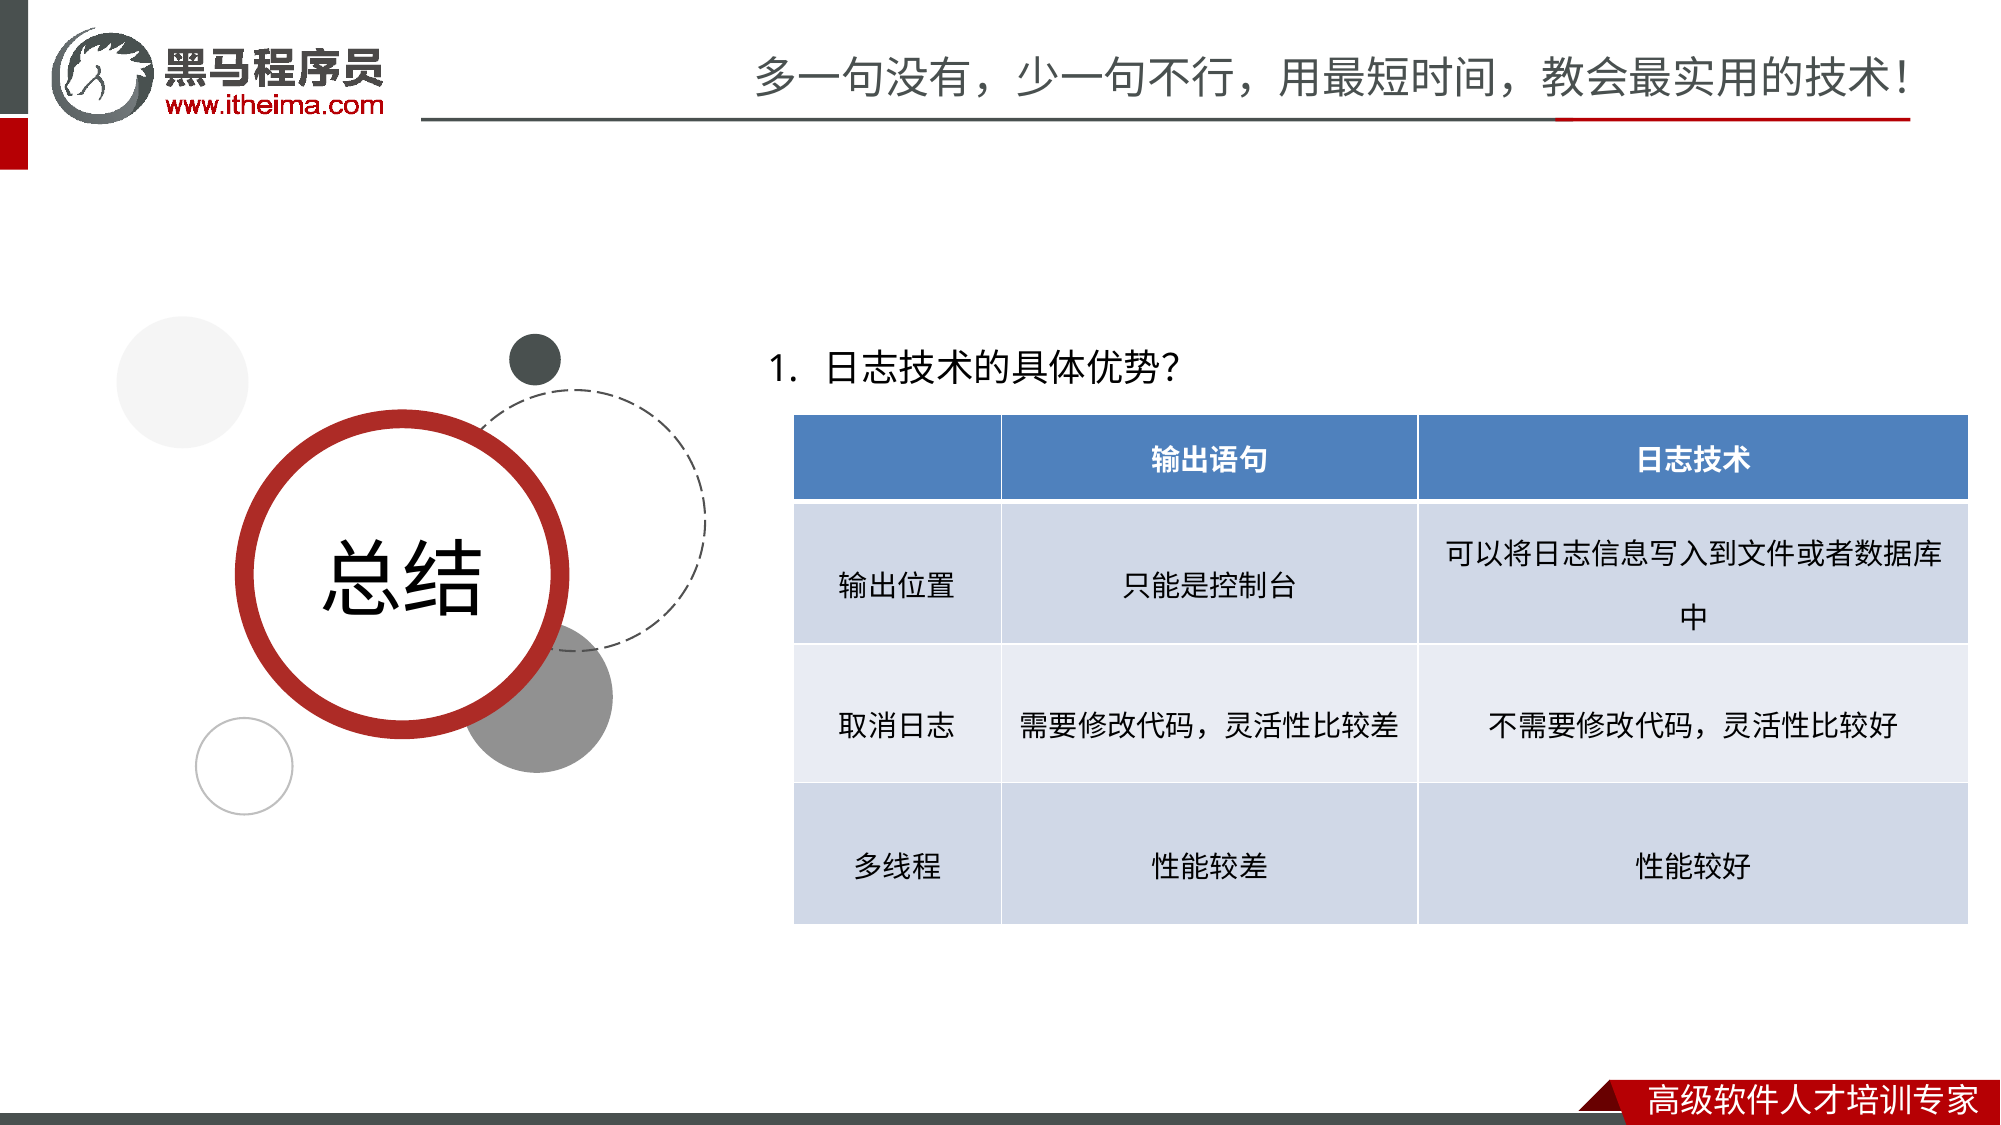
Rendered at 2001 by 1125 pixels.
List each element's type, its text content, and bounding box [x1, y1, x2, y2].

table_cell 可以将日志信息写入到文件或者数据库中 [1419, 504, 1968, 643]
table_cell 性能较好 [1419, 783, 1968, 924]
table_header [794, 415, 1001, 499]
table_header 输出语句 [1002, 415, 1417, 499]
table_cell 多线程 [794, 783, 1001, 924]
picture [50, 26, 384, 125]
table_cell 取消日志 [794, 645, 1001, 782]
table_cell 性能较差 [1002, 783, 1417, 924]
table_cell 需要修改代码，灵活性比较差 [1002, 645, 1417, 782]
table_cell 不需要修改代码，灵活性比较好 [1419, 645, 1968, 782]
table_header 日志技术 [1419, 415, 1968, 499]
table_cell 输出位置 [794, 504, 1001, 643]
table_cell 只能是控制台 [1002, 504, 1417, 643]
list 日志技术的具体优势？ [752, 174, 1685, 514]
